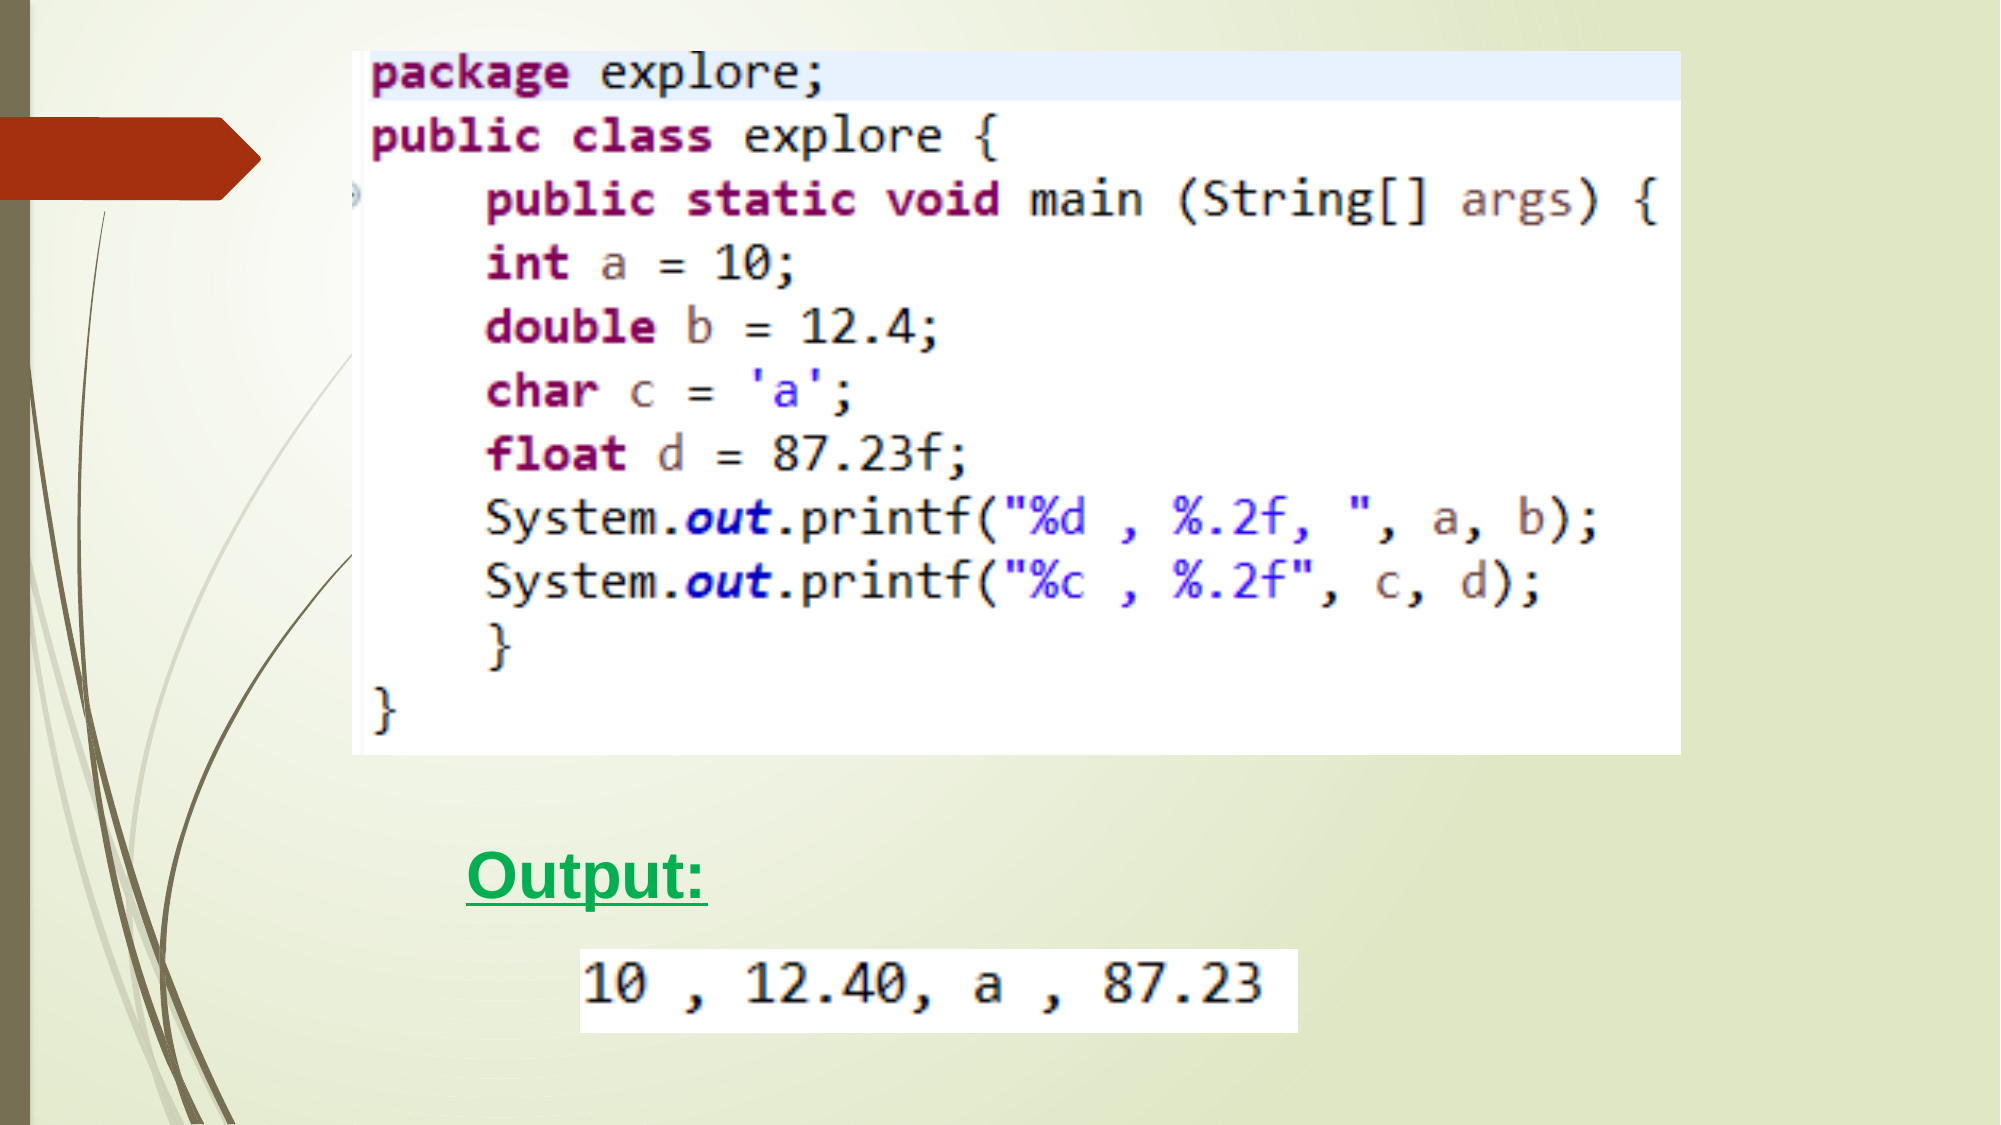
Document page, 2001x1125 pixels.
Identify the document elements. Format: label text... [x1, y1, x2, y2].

text_box Output: [451, 824, 742, 920]
picture [352, 51, 1681, 756]
picture [580, 949, 1299, 1033]
